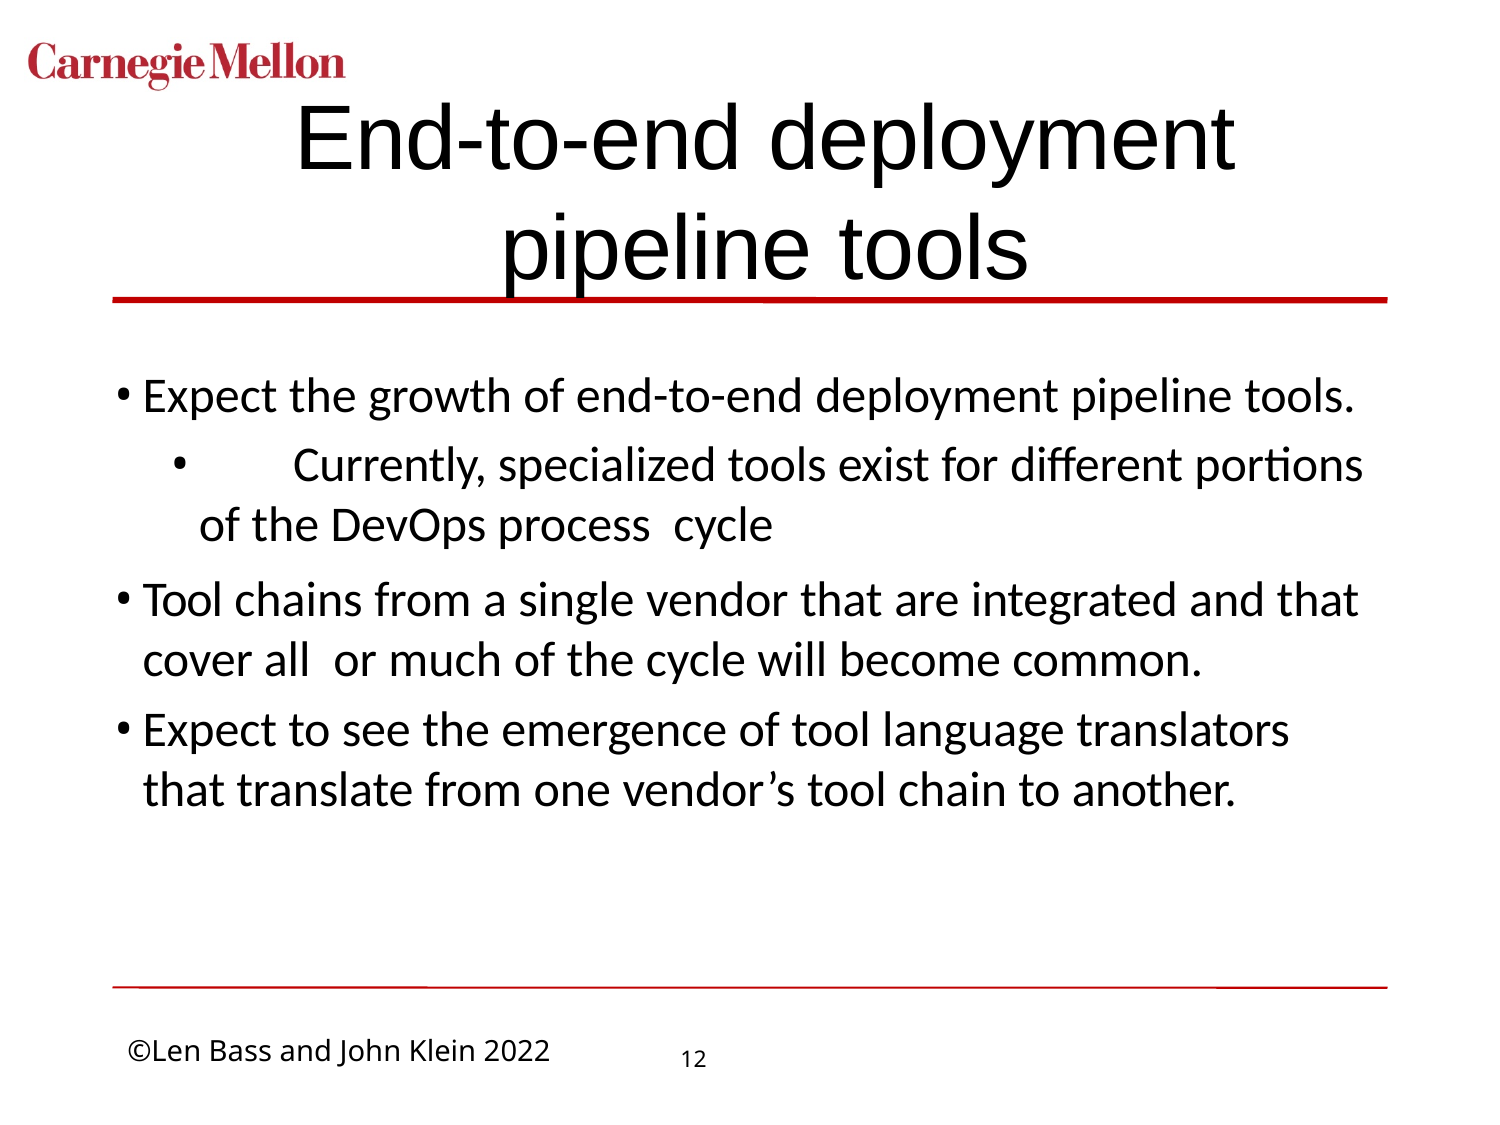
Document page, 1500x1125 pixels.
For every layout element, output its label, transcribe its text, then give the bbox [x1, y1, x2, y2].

title End-to-end deployment pipeline tools [249, 76, 1280, 298]
text_box Expect the growth of end-to-end deployment pipeline tools. Currently, specialized tools exist for different portions of the DevOps process cycle Tool chains from a single vendor that are integrated and that cover all or much of the cycle will become common. Expect to see the emergence of tool language translators that translate from one vendor’s tool chain to another. [112, 356, 1375, 817]
picture [24, 37, 349, 92]
